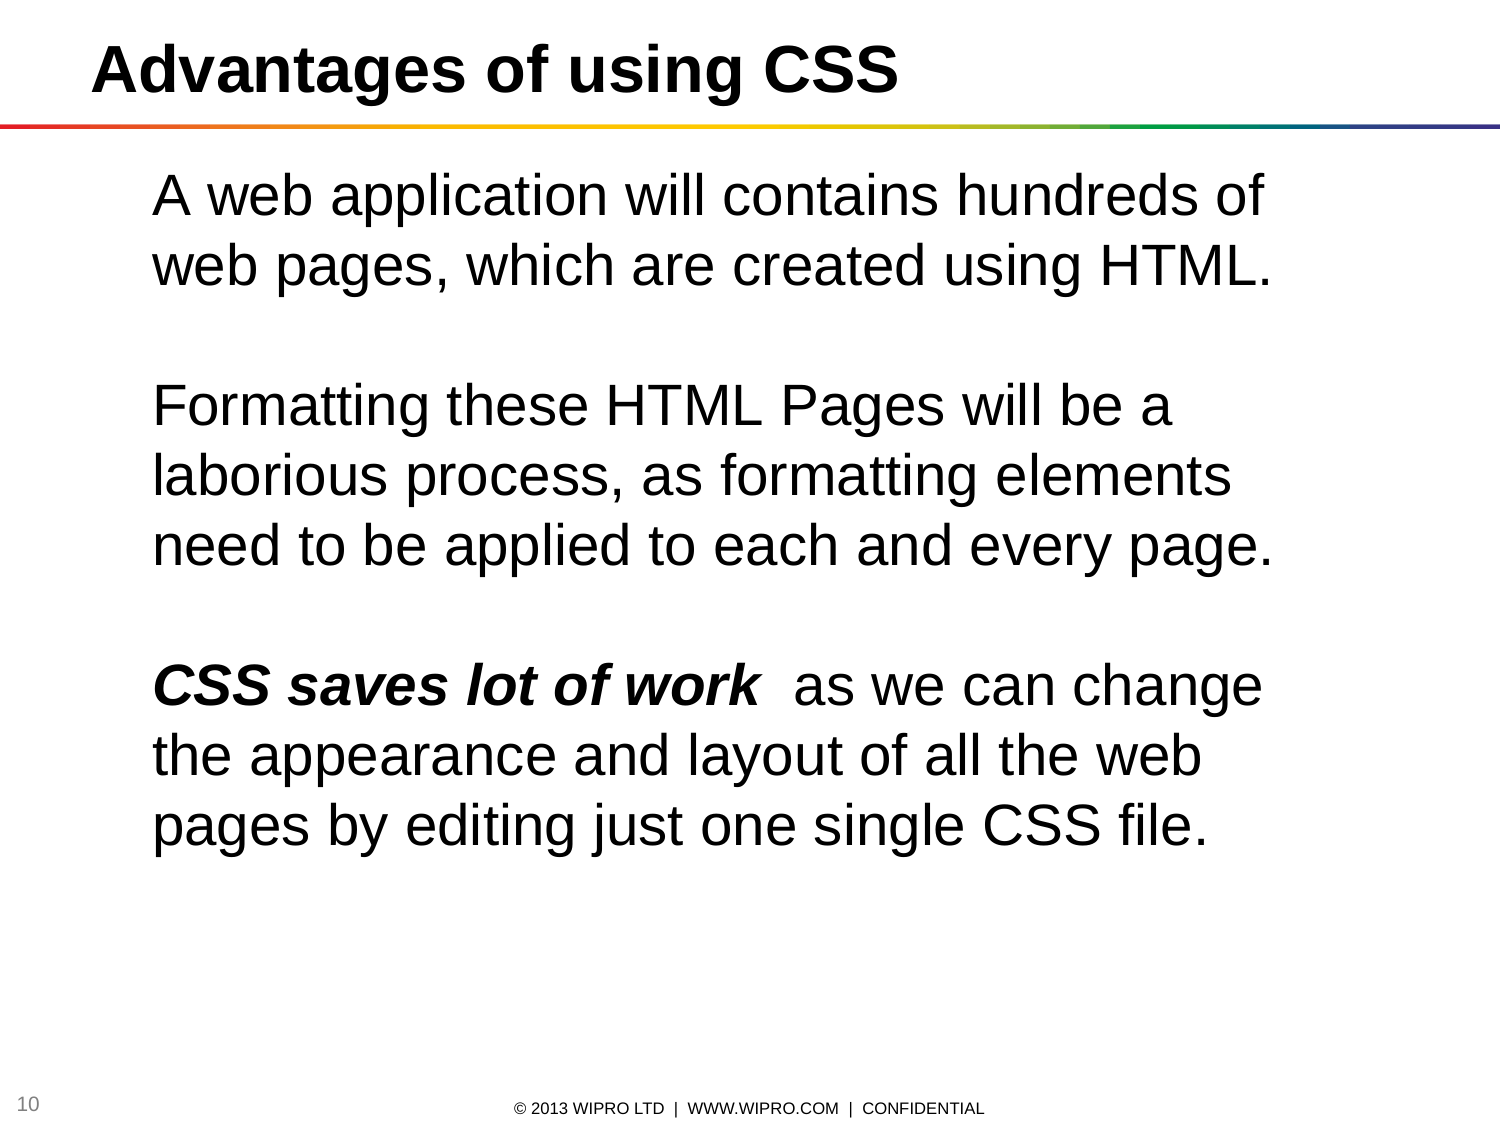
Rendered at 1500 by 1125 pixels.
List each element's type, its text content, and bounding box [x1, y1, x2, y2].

title Advantages of using CSS [75, 17, 1425, 114]
text_box A web application will contains hundreds of web pages, which are created using HTML. Formatting these HTML Pages will be a laborious process, as formatting elements need to be applied to each and every page. CSS saves lot of work as we can change the appearance and layout of all the web pages by editing just one single CSS file. [137, 149, 1350, 935]
